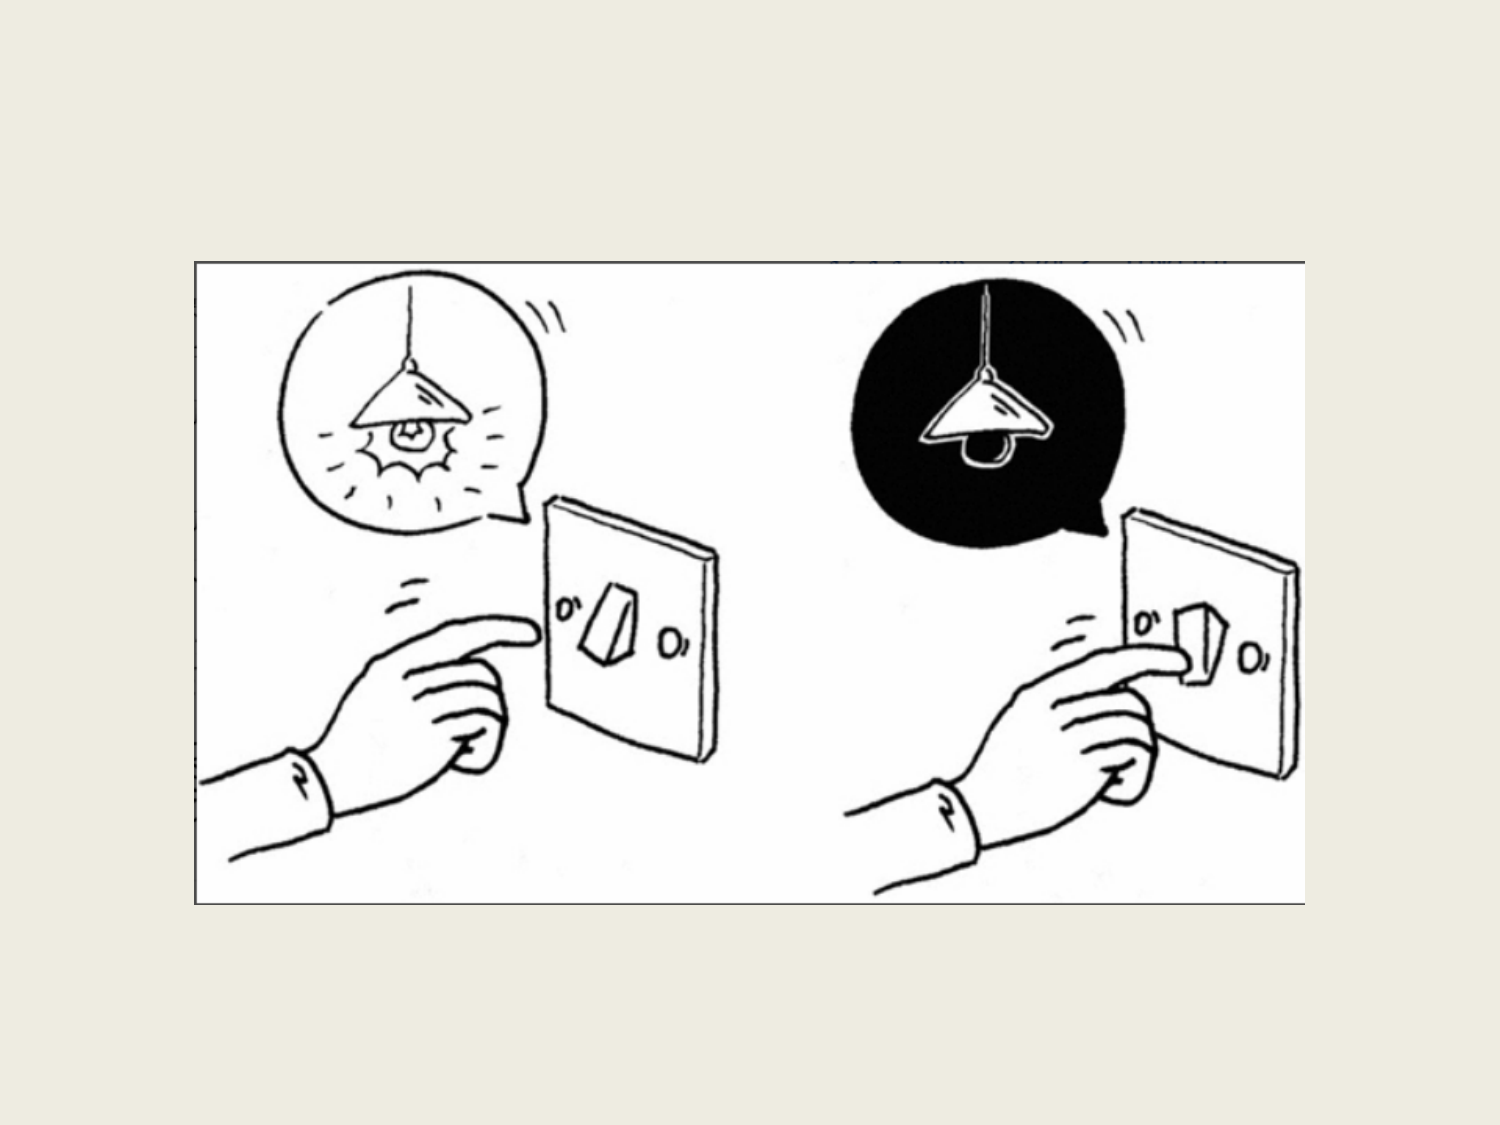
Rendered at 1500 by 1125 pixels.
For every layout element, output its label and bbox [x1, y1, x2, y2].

picture [194, 261, 1305, 906]
